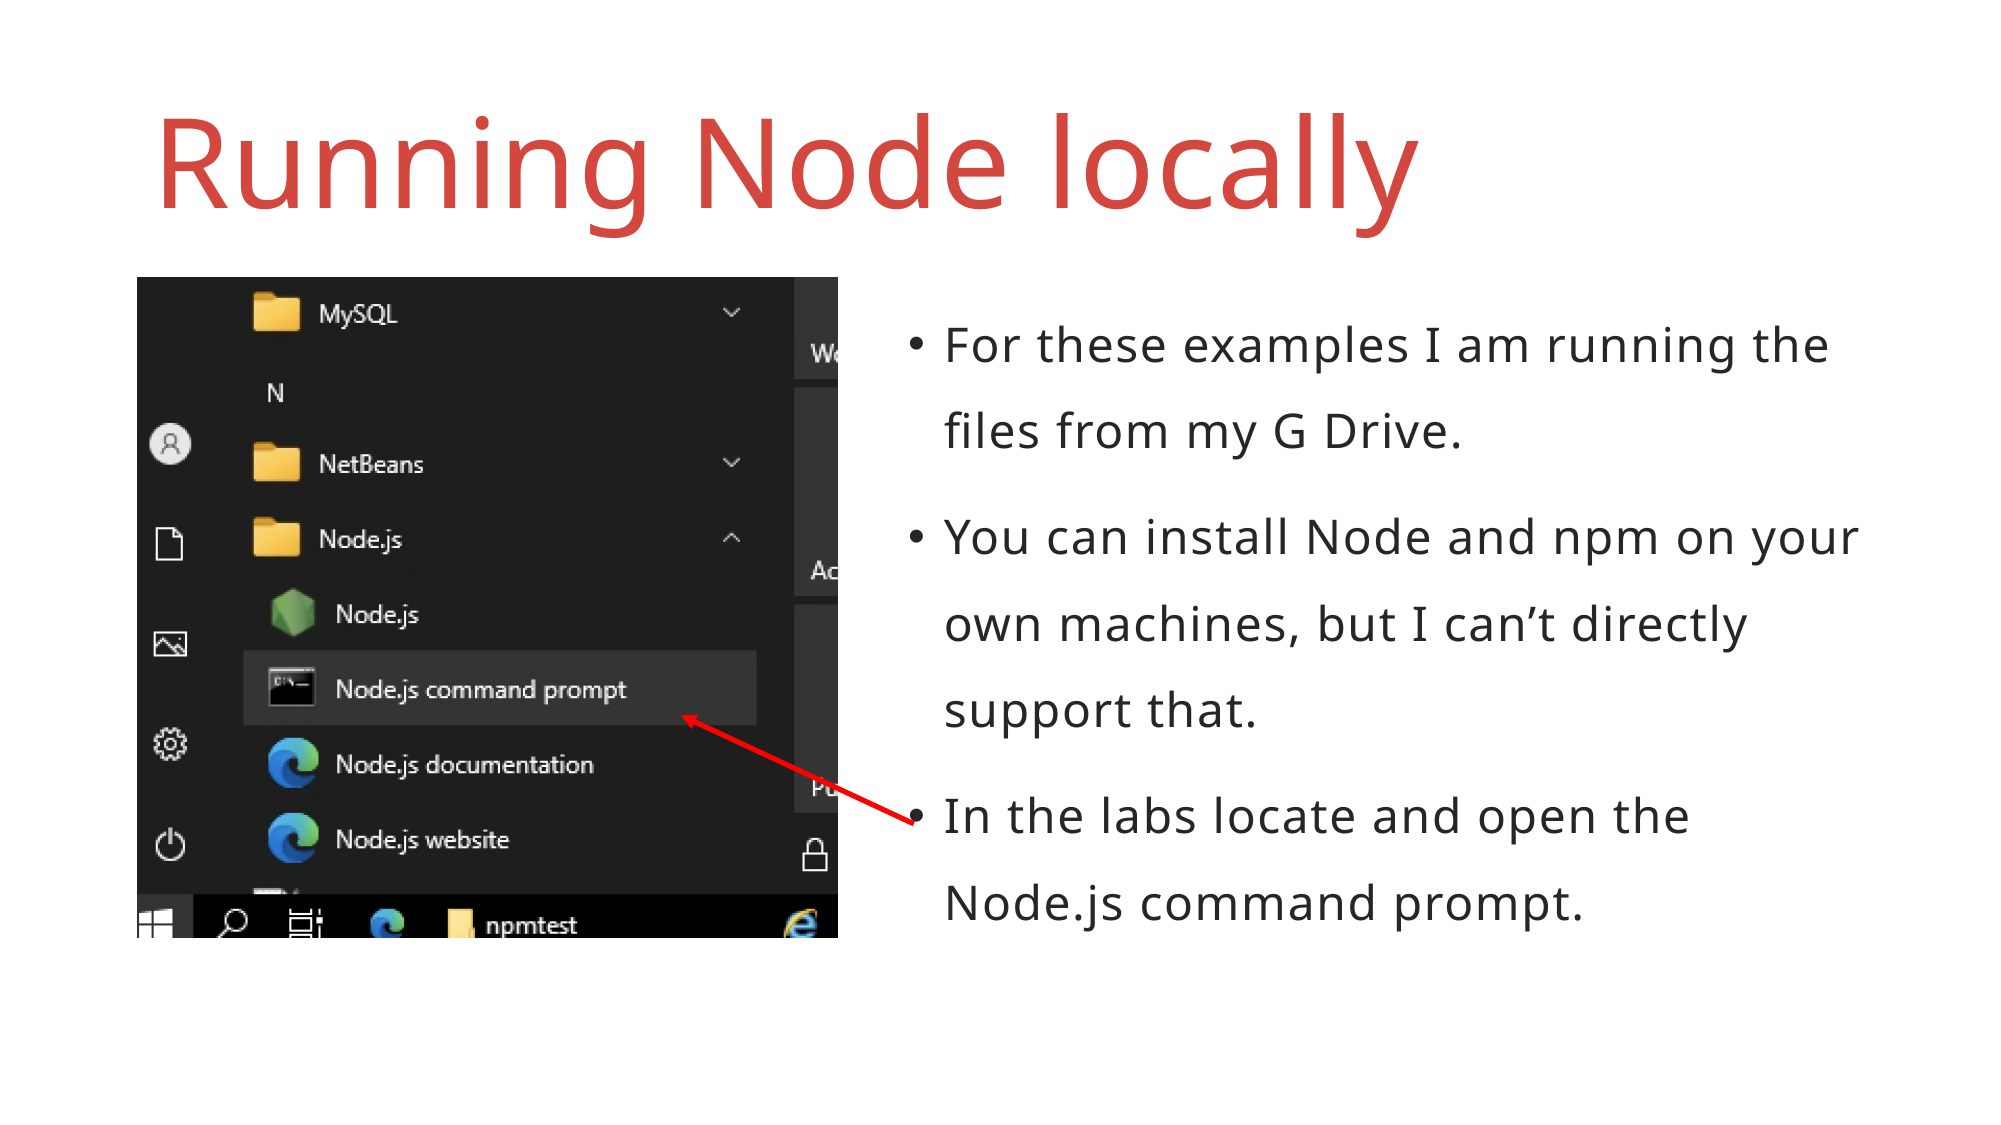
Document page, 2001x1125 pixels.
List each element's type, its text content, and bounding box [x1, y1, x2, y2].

list For these examples I am running the files from my G Drive. You can install Node and npm on your own machines, but I can’t directly support that. In the labs locate and open the Node.js command prompt. [893, 277, 1902, 939]
picture [137, 277, 838, 938]
title Running Node locally [137, 59, 1863, 278]
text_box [680, 715, 914, 824]
